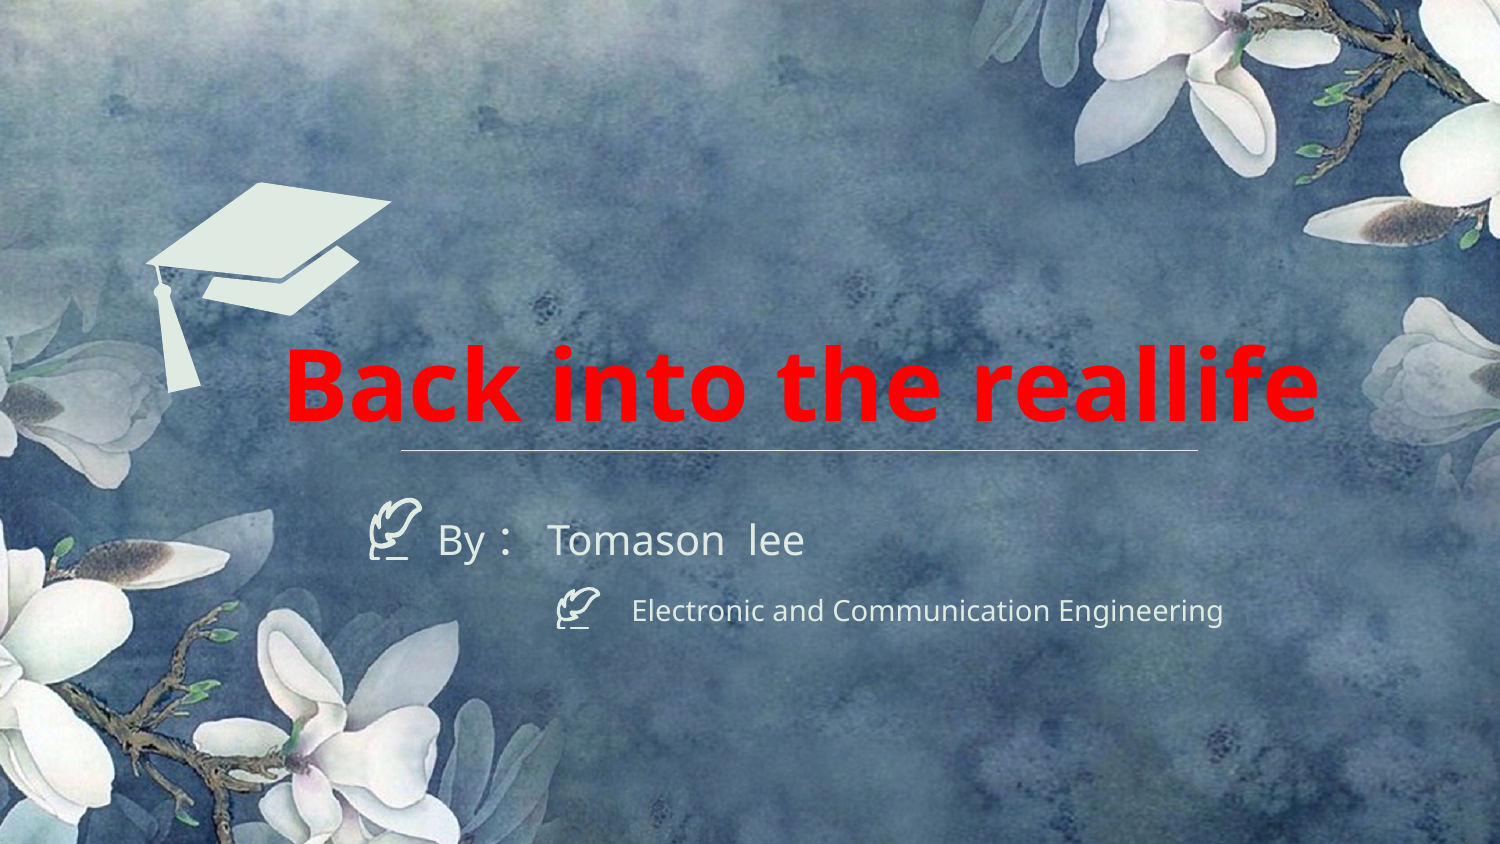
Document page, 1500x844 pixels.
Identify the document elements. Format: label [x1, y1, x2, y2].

text_box [144, 180, 405, 367]
picture [0, 0, 1500, 844]
